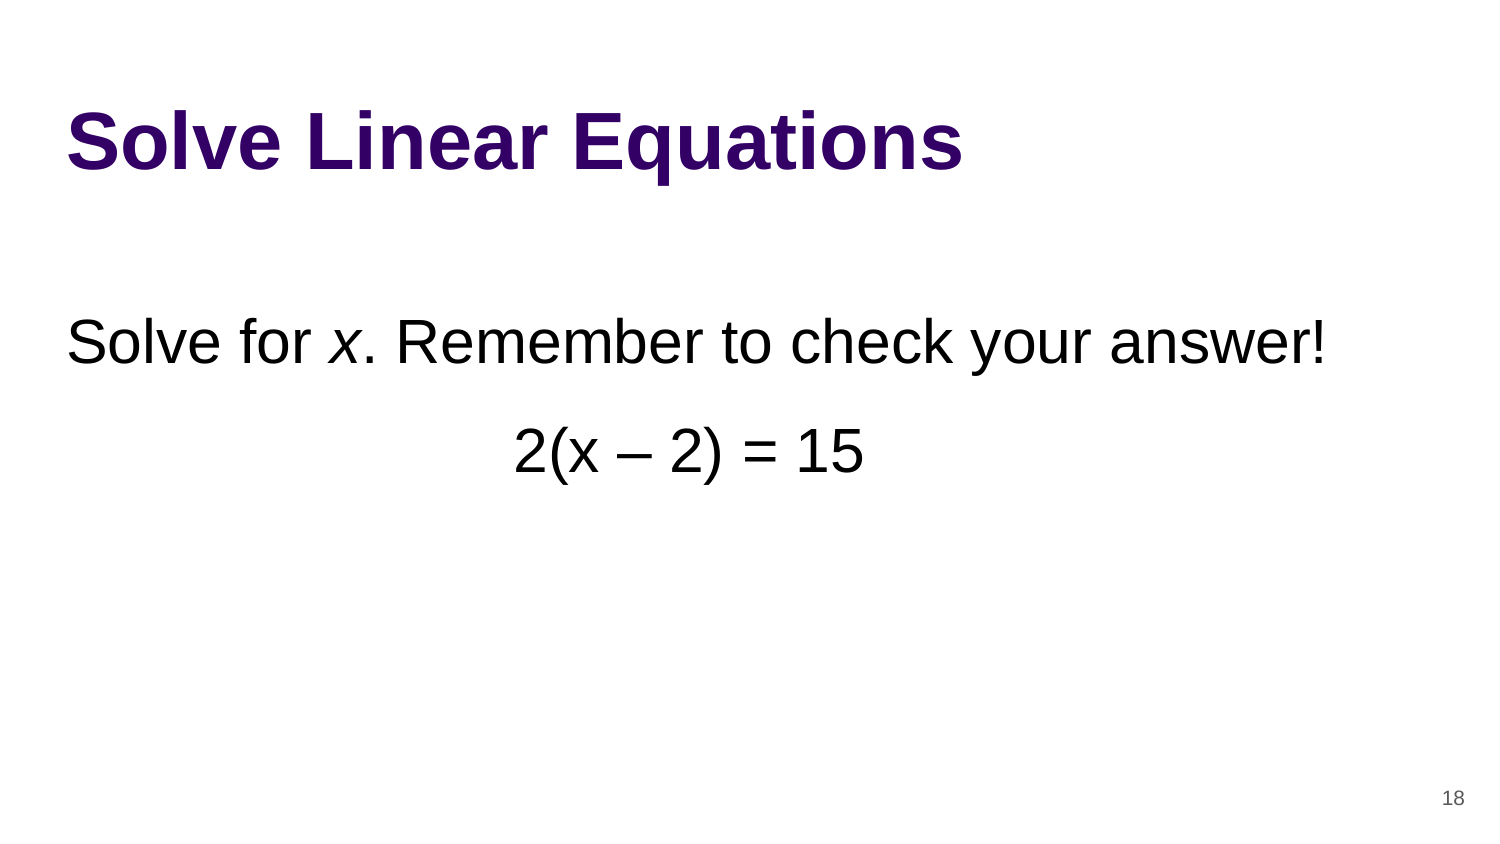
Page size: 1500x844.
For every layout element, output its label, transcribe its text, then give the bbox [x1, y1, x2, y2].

slide_number ‹#› [1389, 764, 1480, 830]
list Solve for x. Remember to check your answer! 2(x – 2) = 15 [51, 189, 1449, 750]
title Solve Linear Equations [51, 72, 1449, 167]
